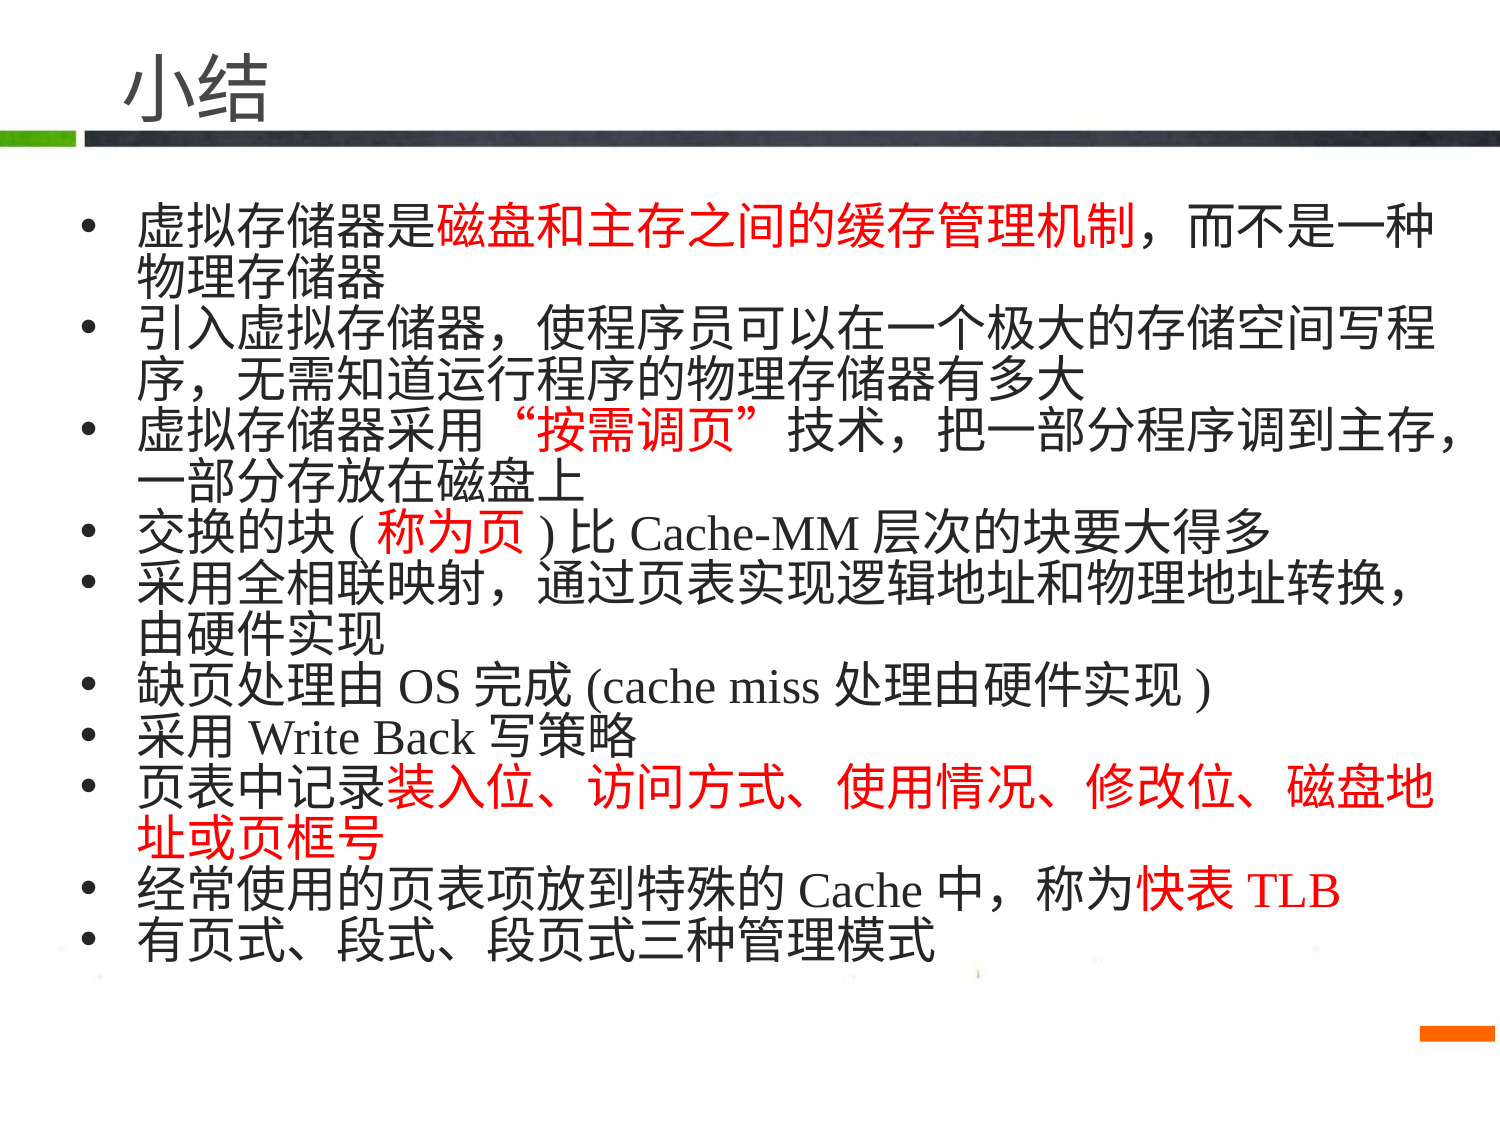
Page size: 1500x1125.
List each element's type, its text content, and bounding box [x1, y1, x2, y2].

picture [0, 0, 1500, 1125]
list 虚拟存储器是磁盘和主存之间的缓存管理机制，而不是一种物理存储器 引入虚拟存储器，使程序员可以在一个极大的存储空间写程序，无需知道运行程序的物理存储器有多大 虚拟存储器采用“按需调页”技术，把一部分程序调到主存，一部分存放在磁盘上 交换的块(称为页)比Cache-MM层次的块要大得多 采用全相联映射，通过页表实现逻辑地址和物理地址转换，由硬件实现 缺页处理由OS完成(cache miss处理由硬件实现) 采用Write Back写策略 页表中记录装入位、访问方式、使用情况、修改位、磁盘地址或页框号 经常使用的页表项放到特殊的Cache中，称为快表TLB 有页式、段式、段页式三种管理模式 [64, 196, 1459, 1050]
title 小结 [106, 31, 1258, 142]
